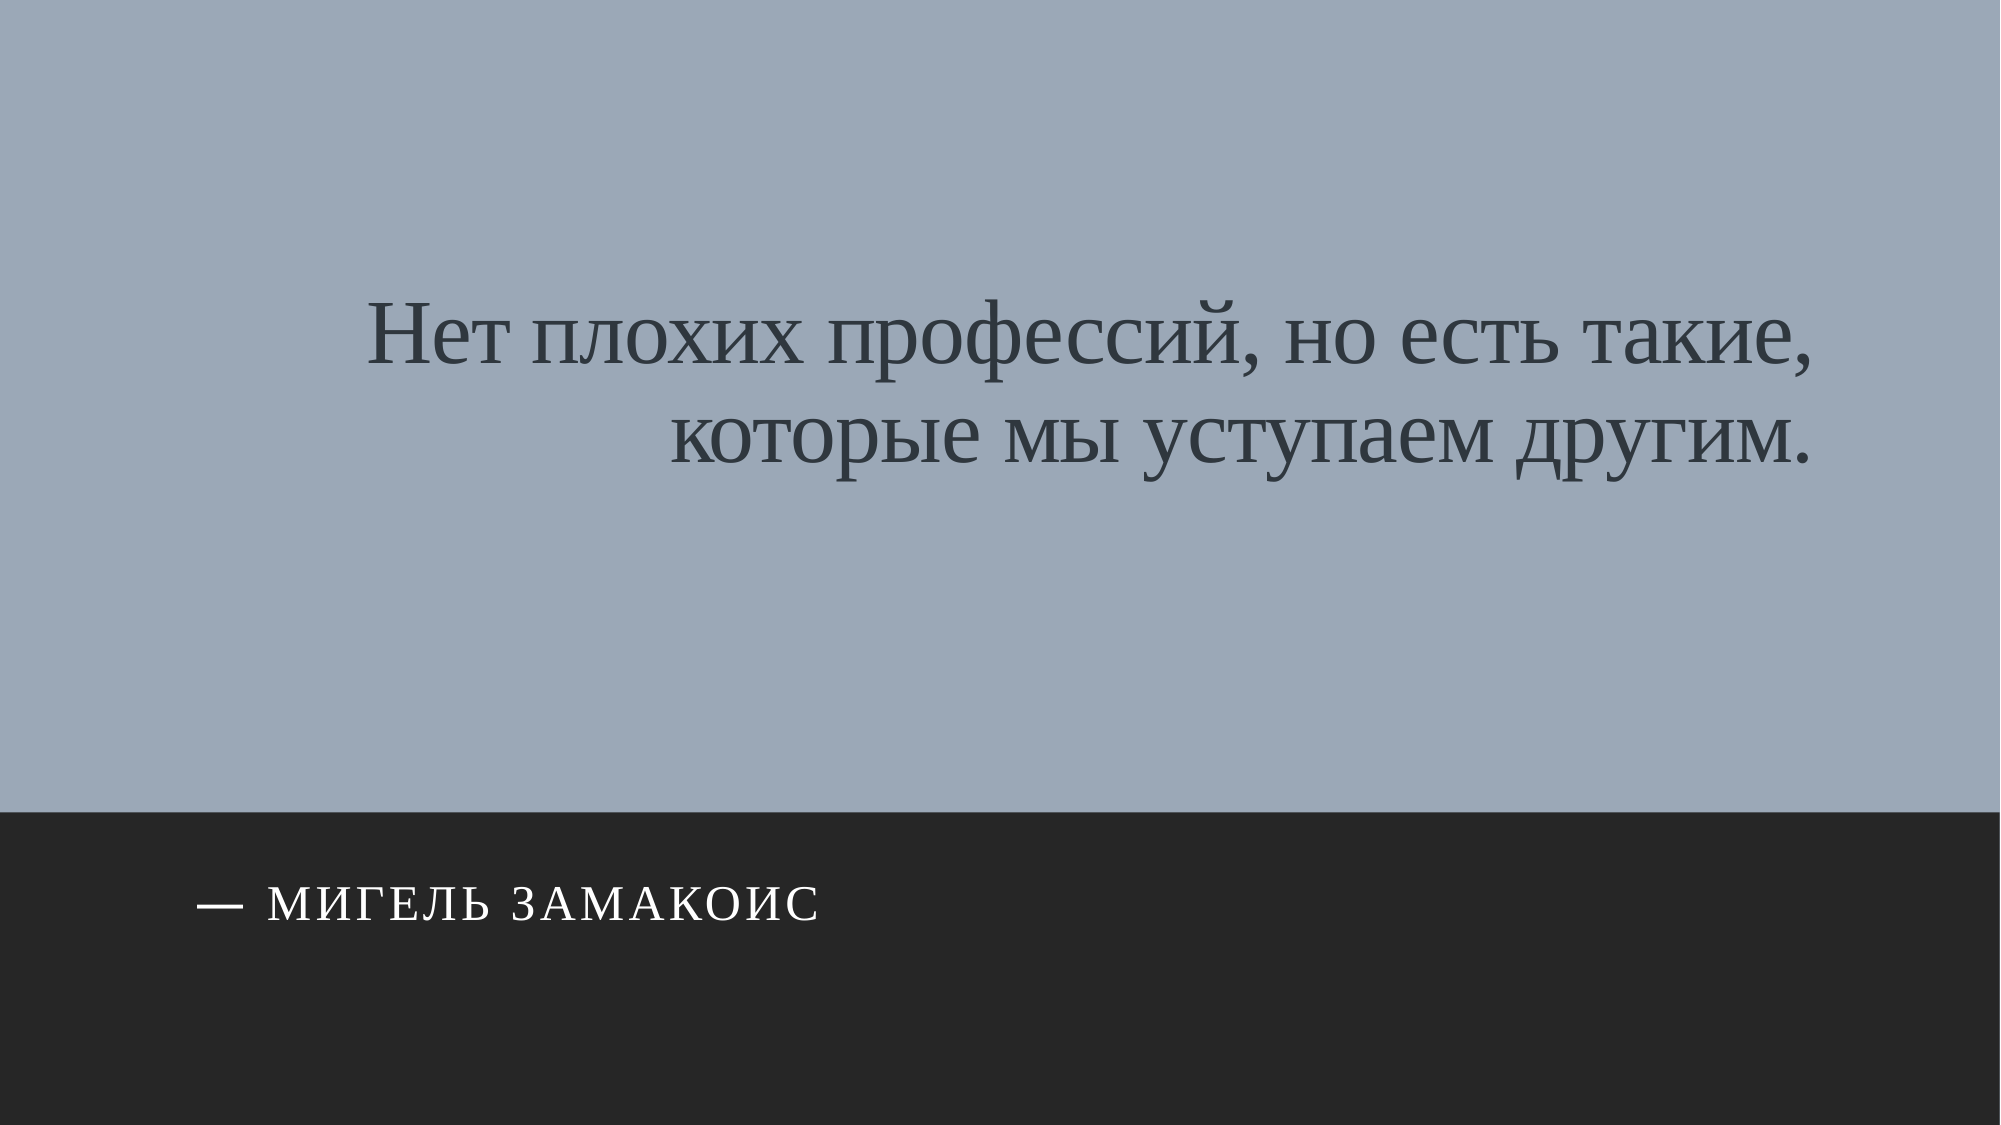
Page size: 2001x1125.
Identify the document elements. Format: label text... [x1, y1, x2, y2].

text_box [0, 811, 2000, 1125]
subtitle — Мигель Замакоис [180, 857, 1831, 1045]
title Нет плохих профессий, но есть такие, которые мы уступаем другим. [180, 124, 1830, 763]
text_box [0, 0, 2000, 811]
